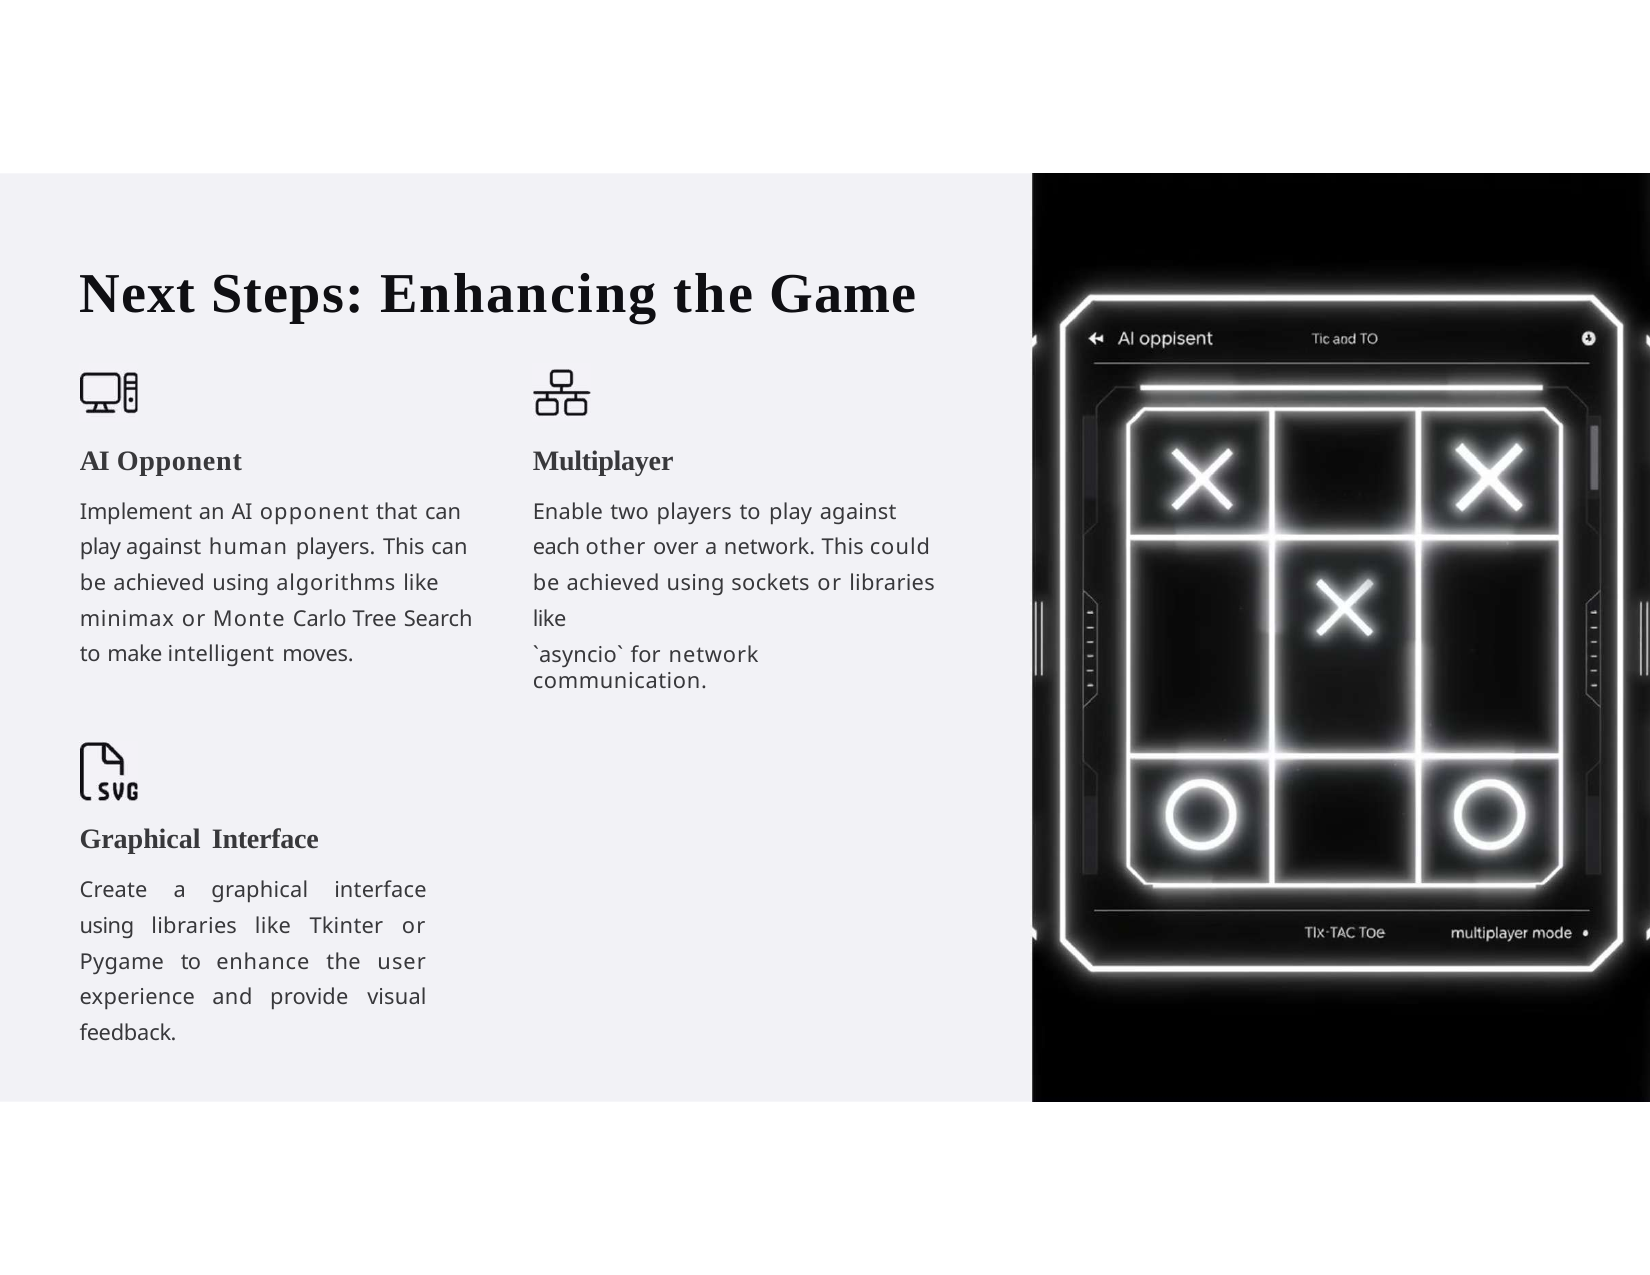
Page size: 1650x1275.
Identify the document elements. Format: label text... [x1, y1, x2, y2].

text_box Graphical Interface Create a graphical interface using libraries like Tkinter or Pygame to enhance the user experience and provide visual feedback. [77, 818, 428, 1045]
text_box AI Opponent Implement an AI opponent that can play against human players. This can be achieved using algorithms like minimax or Monte Carlo Tree Search to make intelligent moves. [77, 440, 499, 667]
picture [1030, 173, 1650, 1102]
text_box Multiplayer Enable two players to play against each other over a network. This could be achieved using sockets or libraries like `asyncio` for network communication. [530, 440, 941, 693]
title Next Steps: Enhancing the Game [77, 253, 926, 470]
picture [78, 362, 138, 422]
picture [78, 741, 138, 801]
picture [531, 362, 591, 422]
